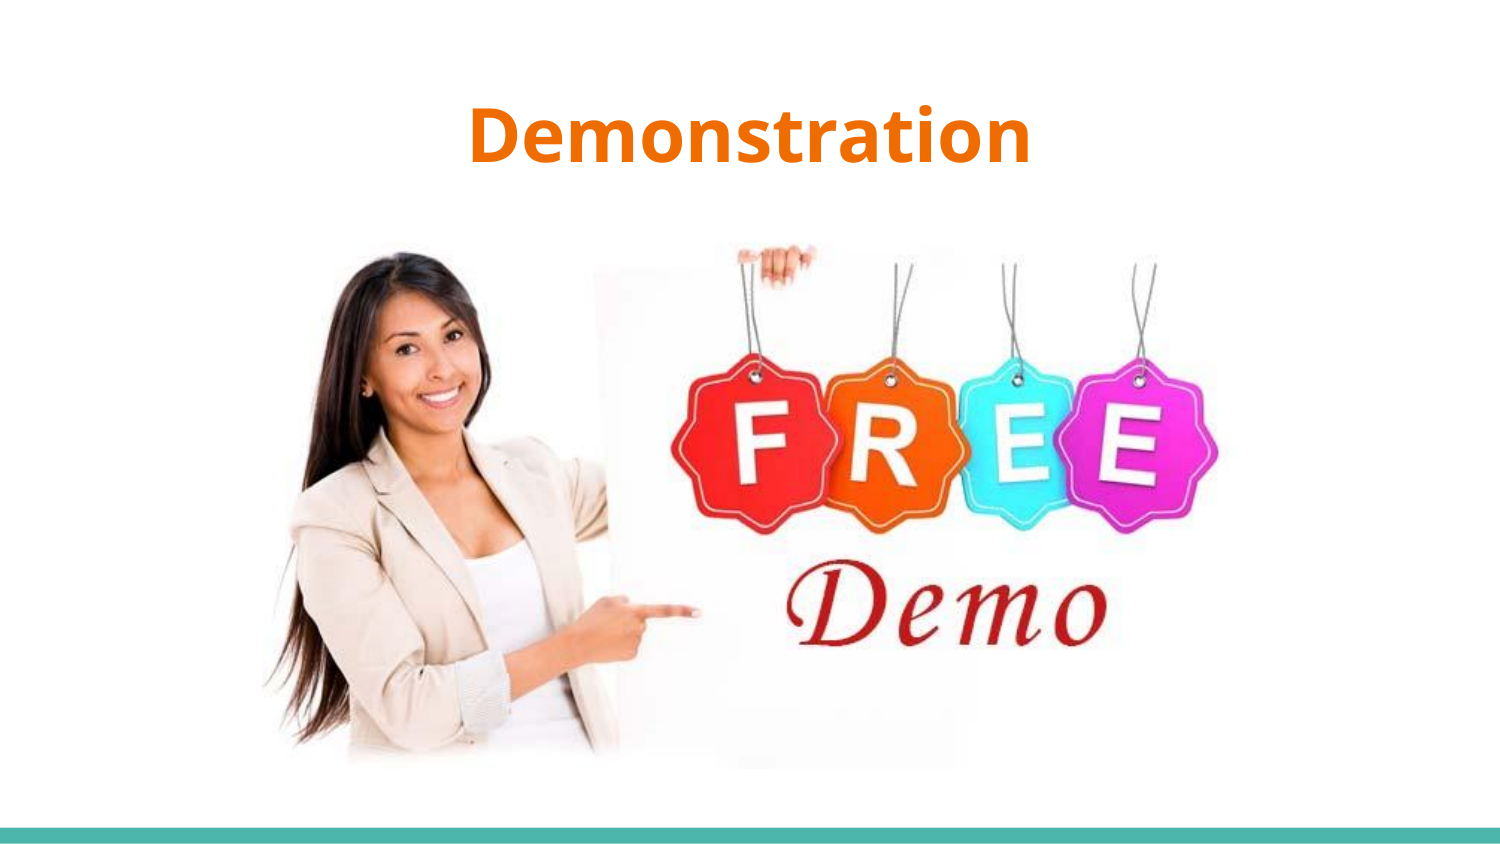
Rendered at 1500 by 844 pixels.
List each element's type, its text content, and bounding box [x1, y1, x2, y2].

picture [262, 219, 1238, 769]
title Demonstration [51, 72, 1449, 189]
